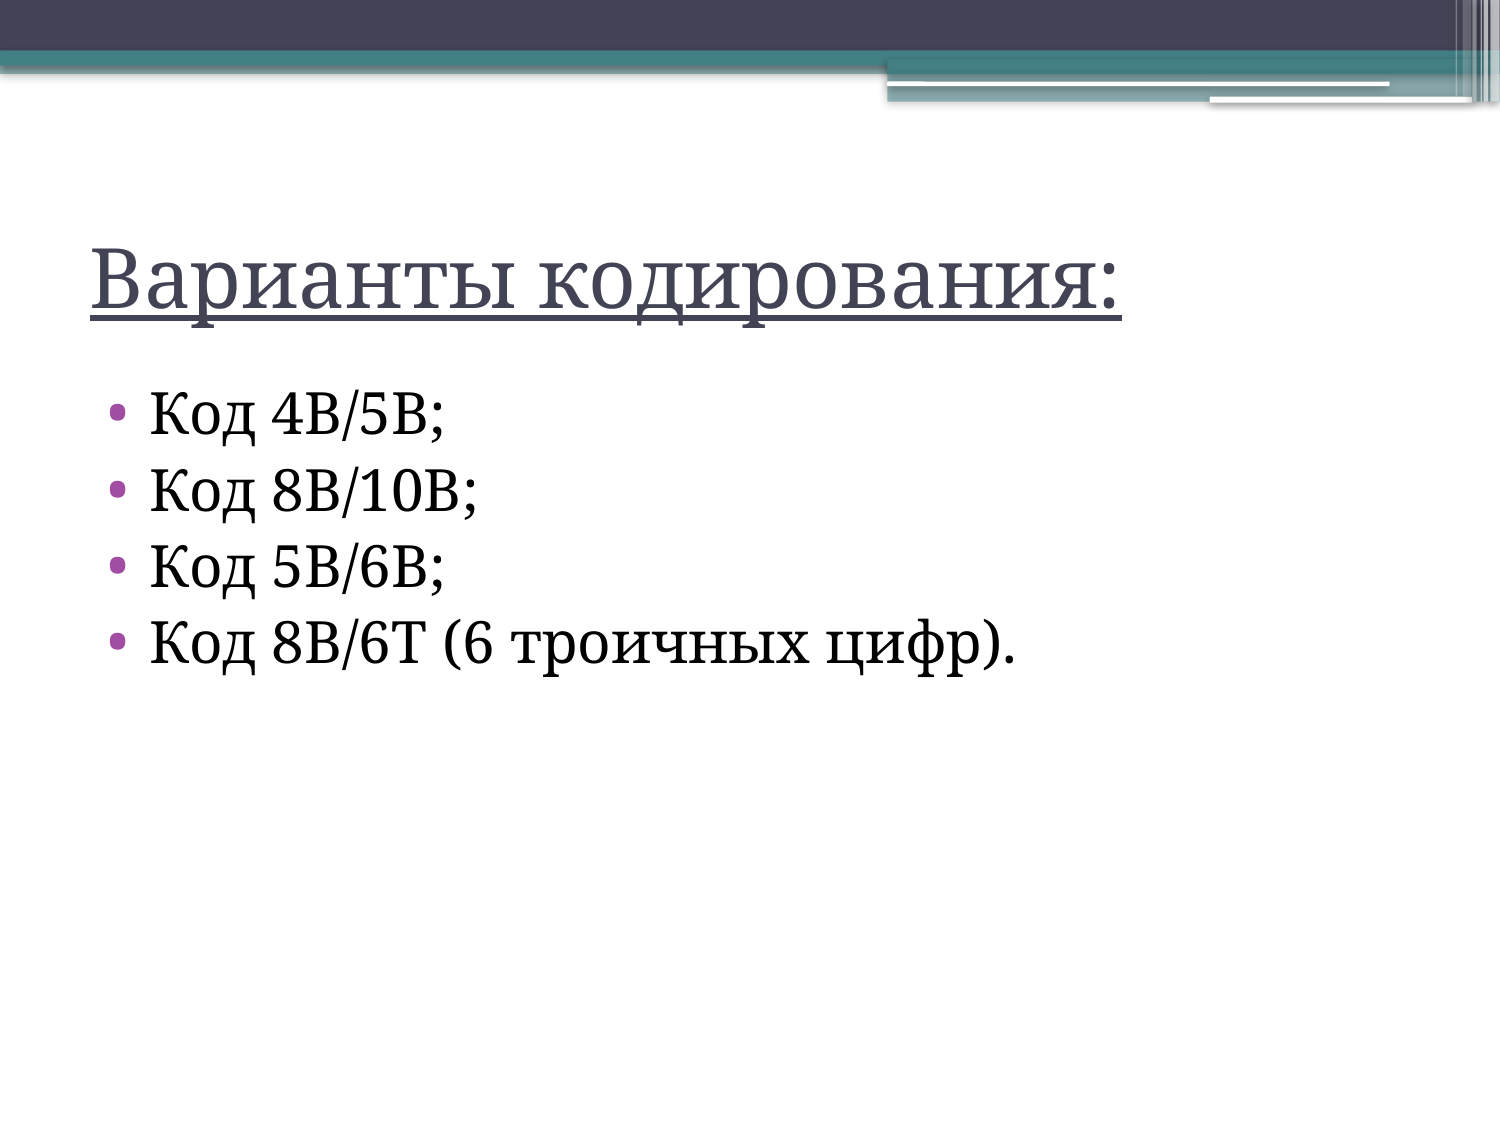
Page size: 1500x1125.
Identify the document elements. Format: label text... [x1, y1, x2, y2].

title Варианты кодирования: [75, 187, 1425, 363]
list Код 4B/5B; Код 8B/10B; Код 5B/6B; Код 8B/6T (6 троичных цифр). [75, 368, 1425, 1079]
